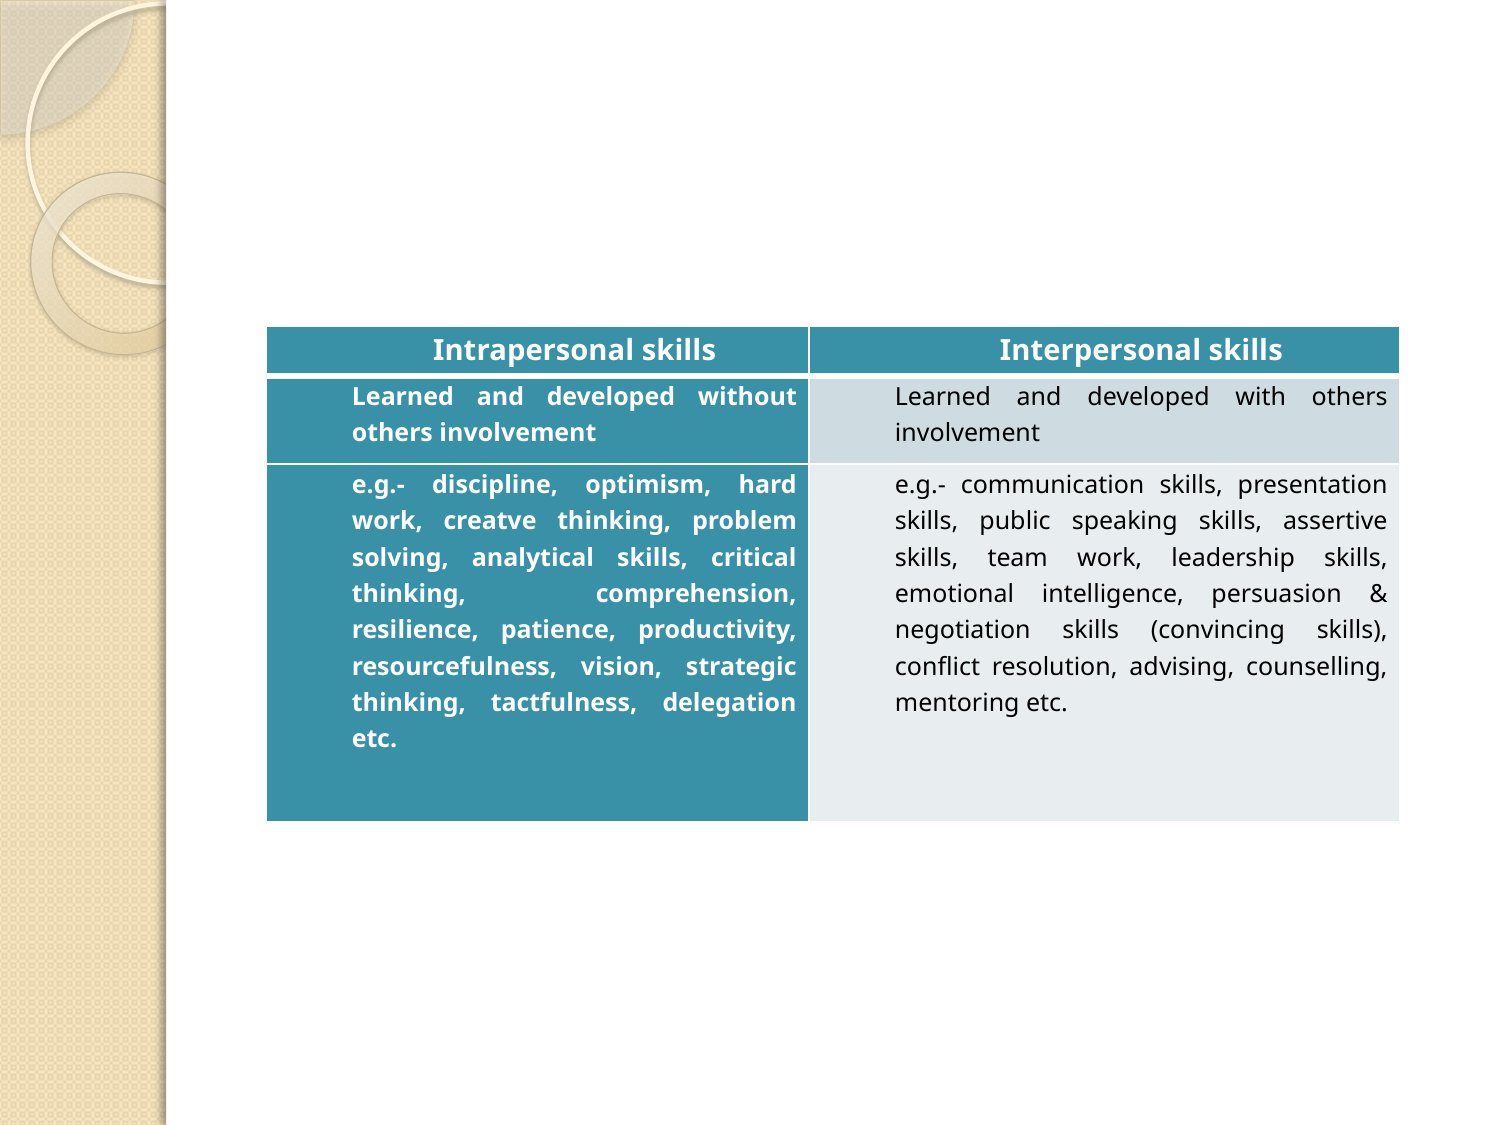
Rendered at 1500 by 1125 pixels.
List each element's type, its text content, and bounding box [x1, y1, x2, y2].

table_header Intrapersonal skills [267, 327, 808, 373]
table_cell Learned and developed without others involvement [267, 379, 808, 463]
table_cell Learned and developed with others involvement [810, 379, 1399, 463]
table_header Interpersonal skills [810, 327, 1399, 373]
table_cell e.g.- discipline, optimism, hard work, creatve thinking, problem solving, analytical skills, critical thinking, comprehension, resilience, patience, productivity, resourcefulness, vision, strategic thinking, tactfulness, delegation etc. [267, 465, 808, 821]
table_cell e.g.- communication skills, presentation skills, public speaking skills, assertive skills, team work, leadership skills, emotional intelligence, persuasion & negotiation skills (convincing skills), conflict resolution, advising, counselling, mentoring etc. [810, 465, 1399, 821]
